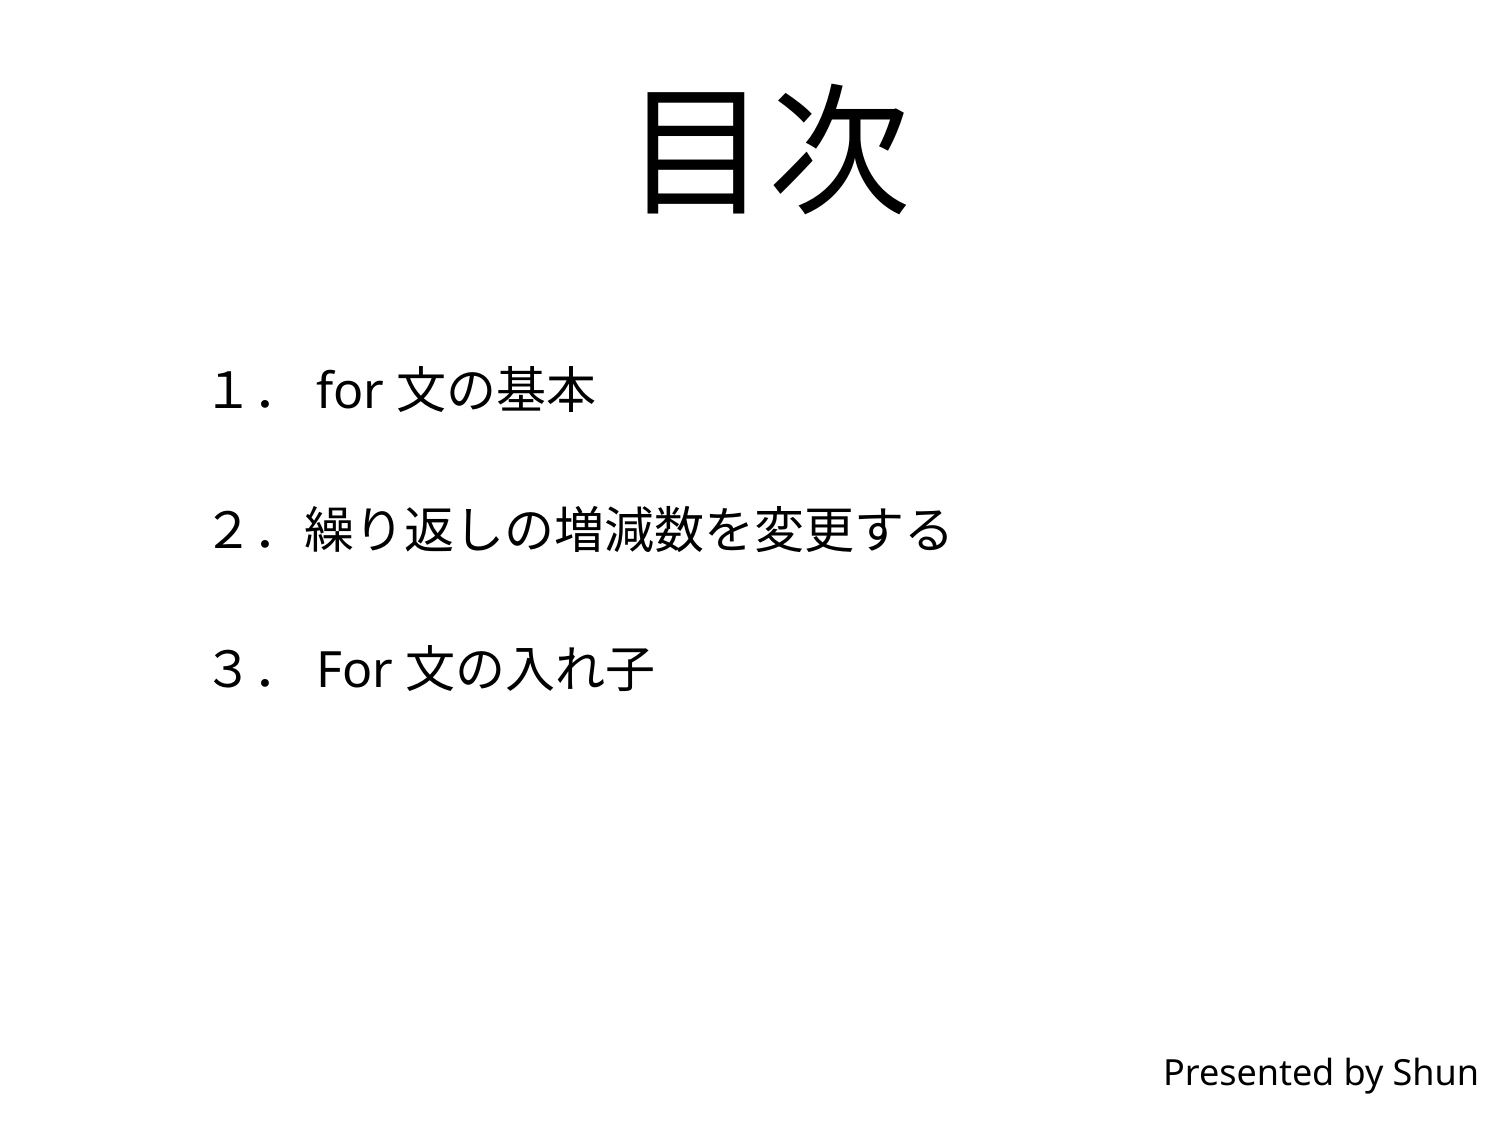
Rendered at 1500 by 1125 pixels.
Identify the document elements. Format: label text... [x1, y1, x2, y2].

text_box Presented by Shun [1142, 1047, 1500, 1125]
title 目次 [188, 72, 1348, 243]
subtitle １．for文の基本 ２．繰り返しの増減数を変更する ３．For文の入れ子 [188, 282, 1314, 898]
